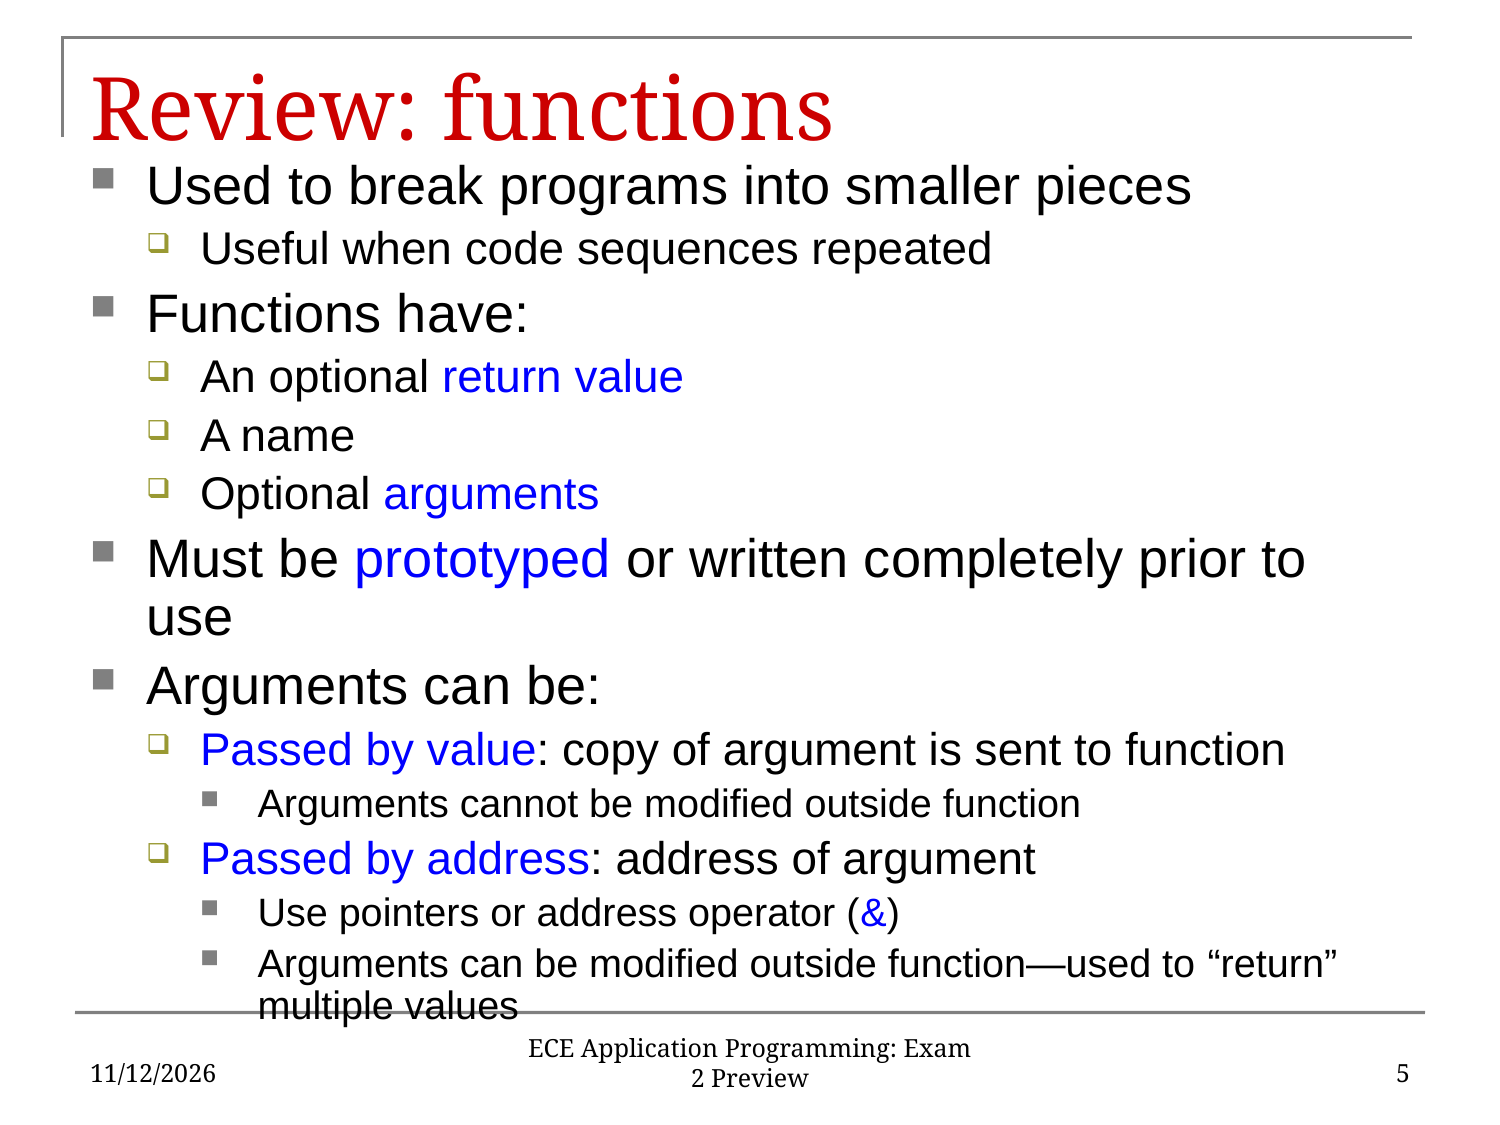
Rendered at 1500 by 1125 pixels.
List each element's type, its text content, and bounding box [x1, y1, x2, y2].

slide_number 5 [1074, 1023, 1426, 1100]
title Review: functions [75, 45, 1425, 149]
list Used to break programs into smaller pieces Useful when code sequences repeated Functions have: An optional return value A name Optional arguments Must be prototyped or written completely prior to use Arguments can be: Passed by value: copy of argument is sent to function Arguments cannot be modified outside function Passed by address: address of argument Use pointers or address operator (&) Arguments can be modified outside function—used to “return” multiple values [75, 149, 1425, 1006]
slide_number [74, 1023, 426, 1100]
footer ECE Application Programming: Exam 2 Preview [512, 1024, 988, 1101]
